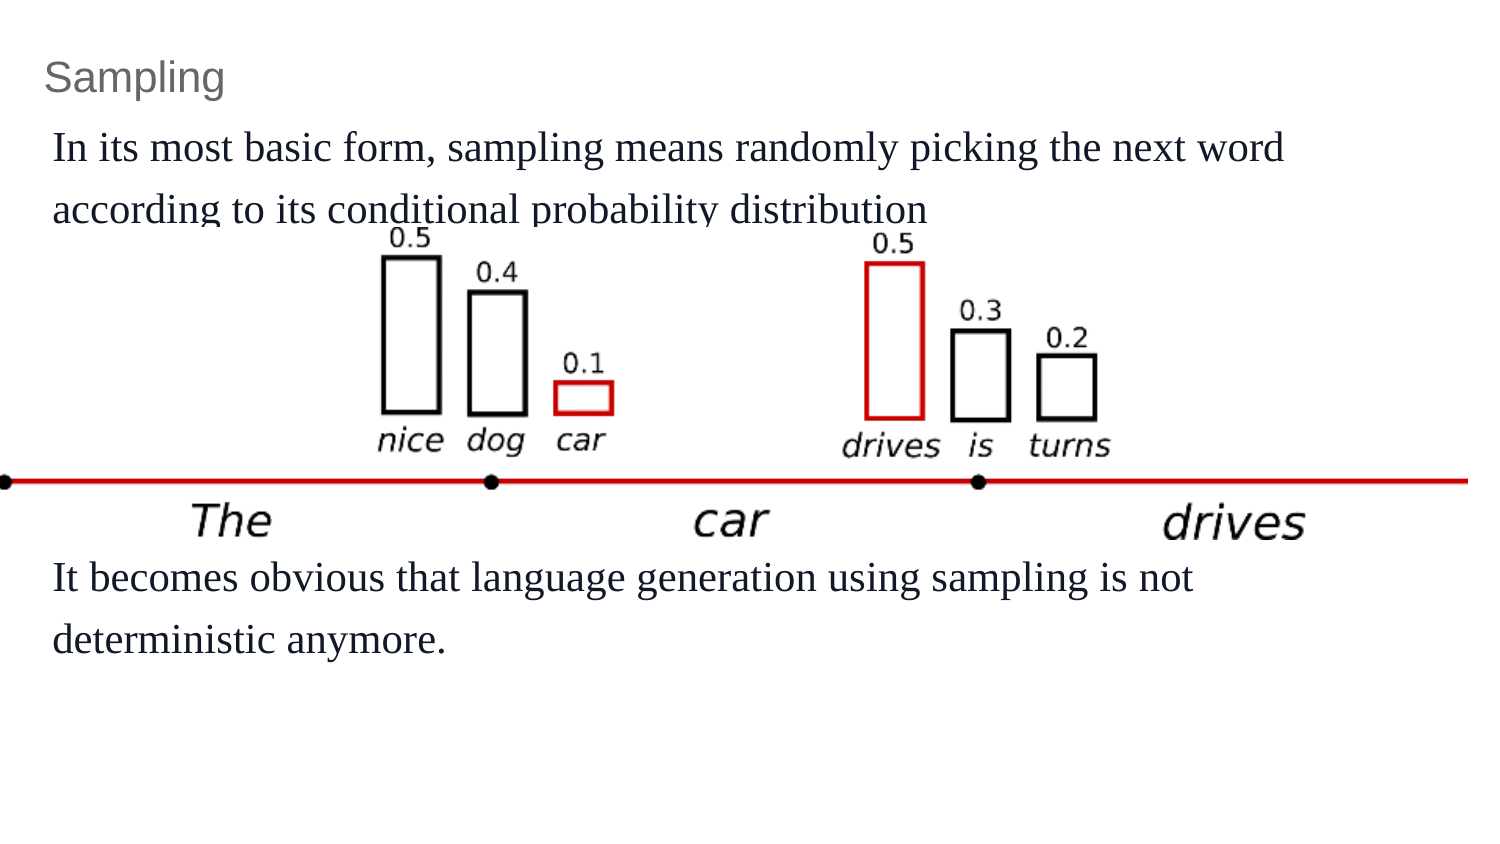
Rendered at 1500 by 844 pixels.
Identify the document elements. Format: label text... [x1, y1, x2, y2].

text_box In its most basic form, sampling means randomly picking the next word according to its conditional probability distribution It becomes obvious that language generation using sampling is not deterministic anymore. [37, 549, 1428, 828]
text_box In its most basic form, sampling means randomly picking the next word according to its conditional probability distribution It becomes obvious that language generation using sampling is not deterministic anymore. [37, 93, 1428, 225]
title Sampling [16, 26, 1415, 133]
picture [0, 226, 1468, 540]
